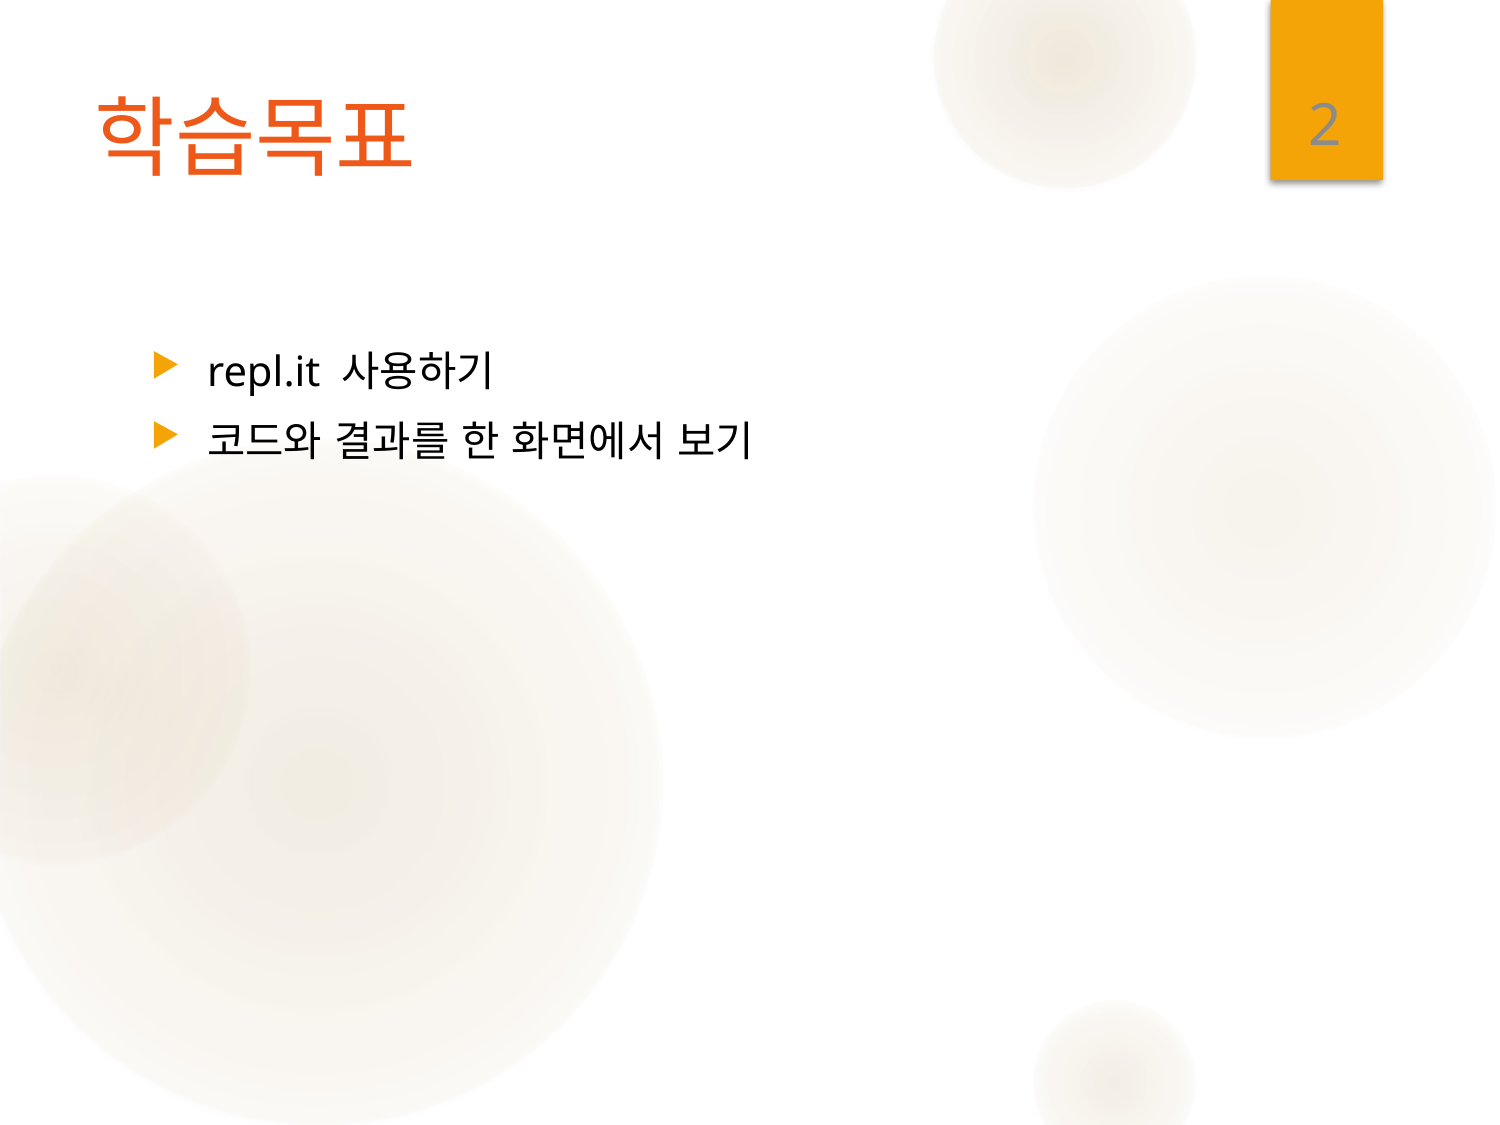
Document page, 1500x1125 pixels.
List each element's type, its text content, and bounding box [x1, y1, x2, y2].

slide_number 2 [1273, 48, 1378, 175]
list repl.it 사용하기 코드와 결과를 한 화면에서 보기 [135, 336, 1237, 1025]
title 학습목표 [79, 74, 1237, 304]
